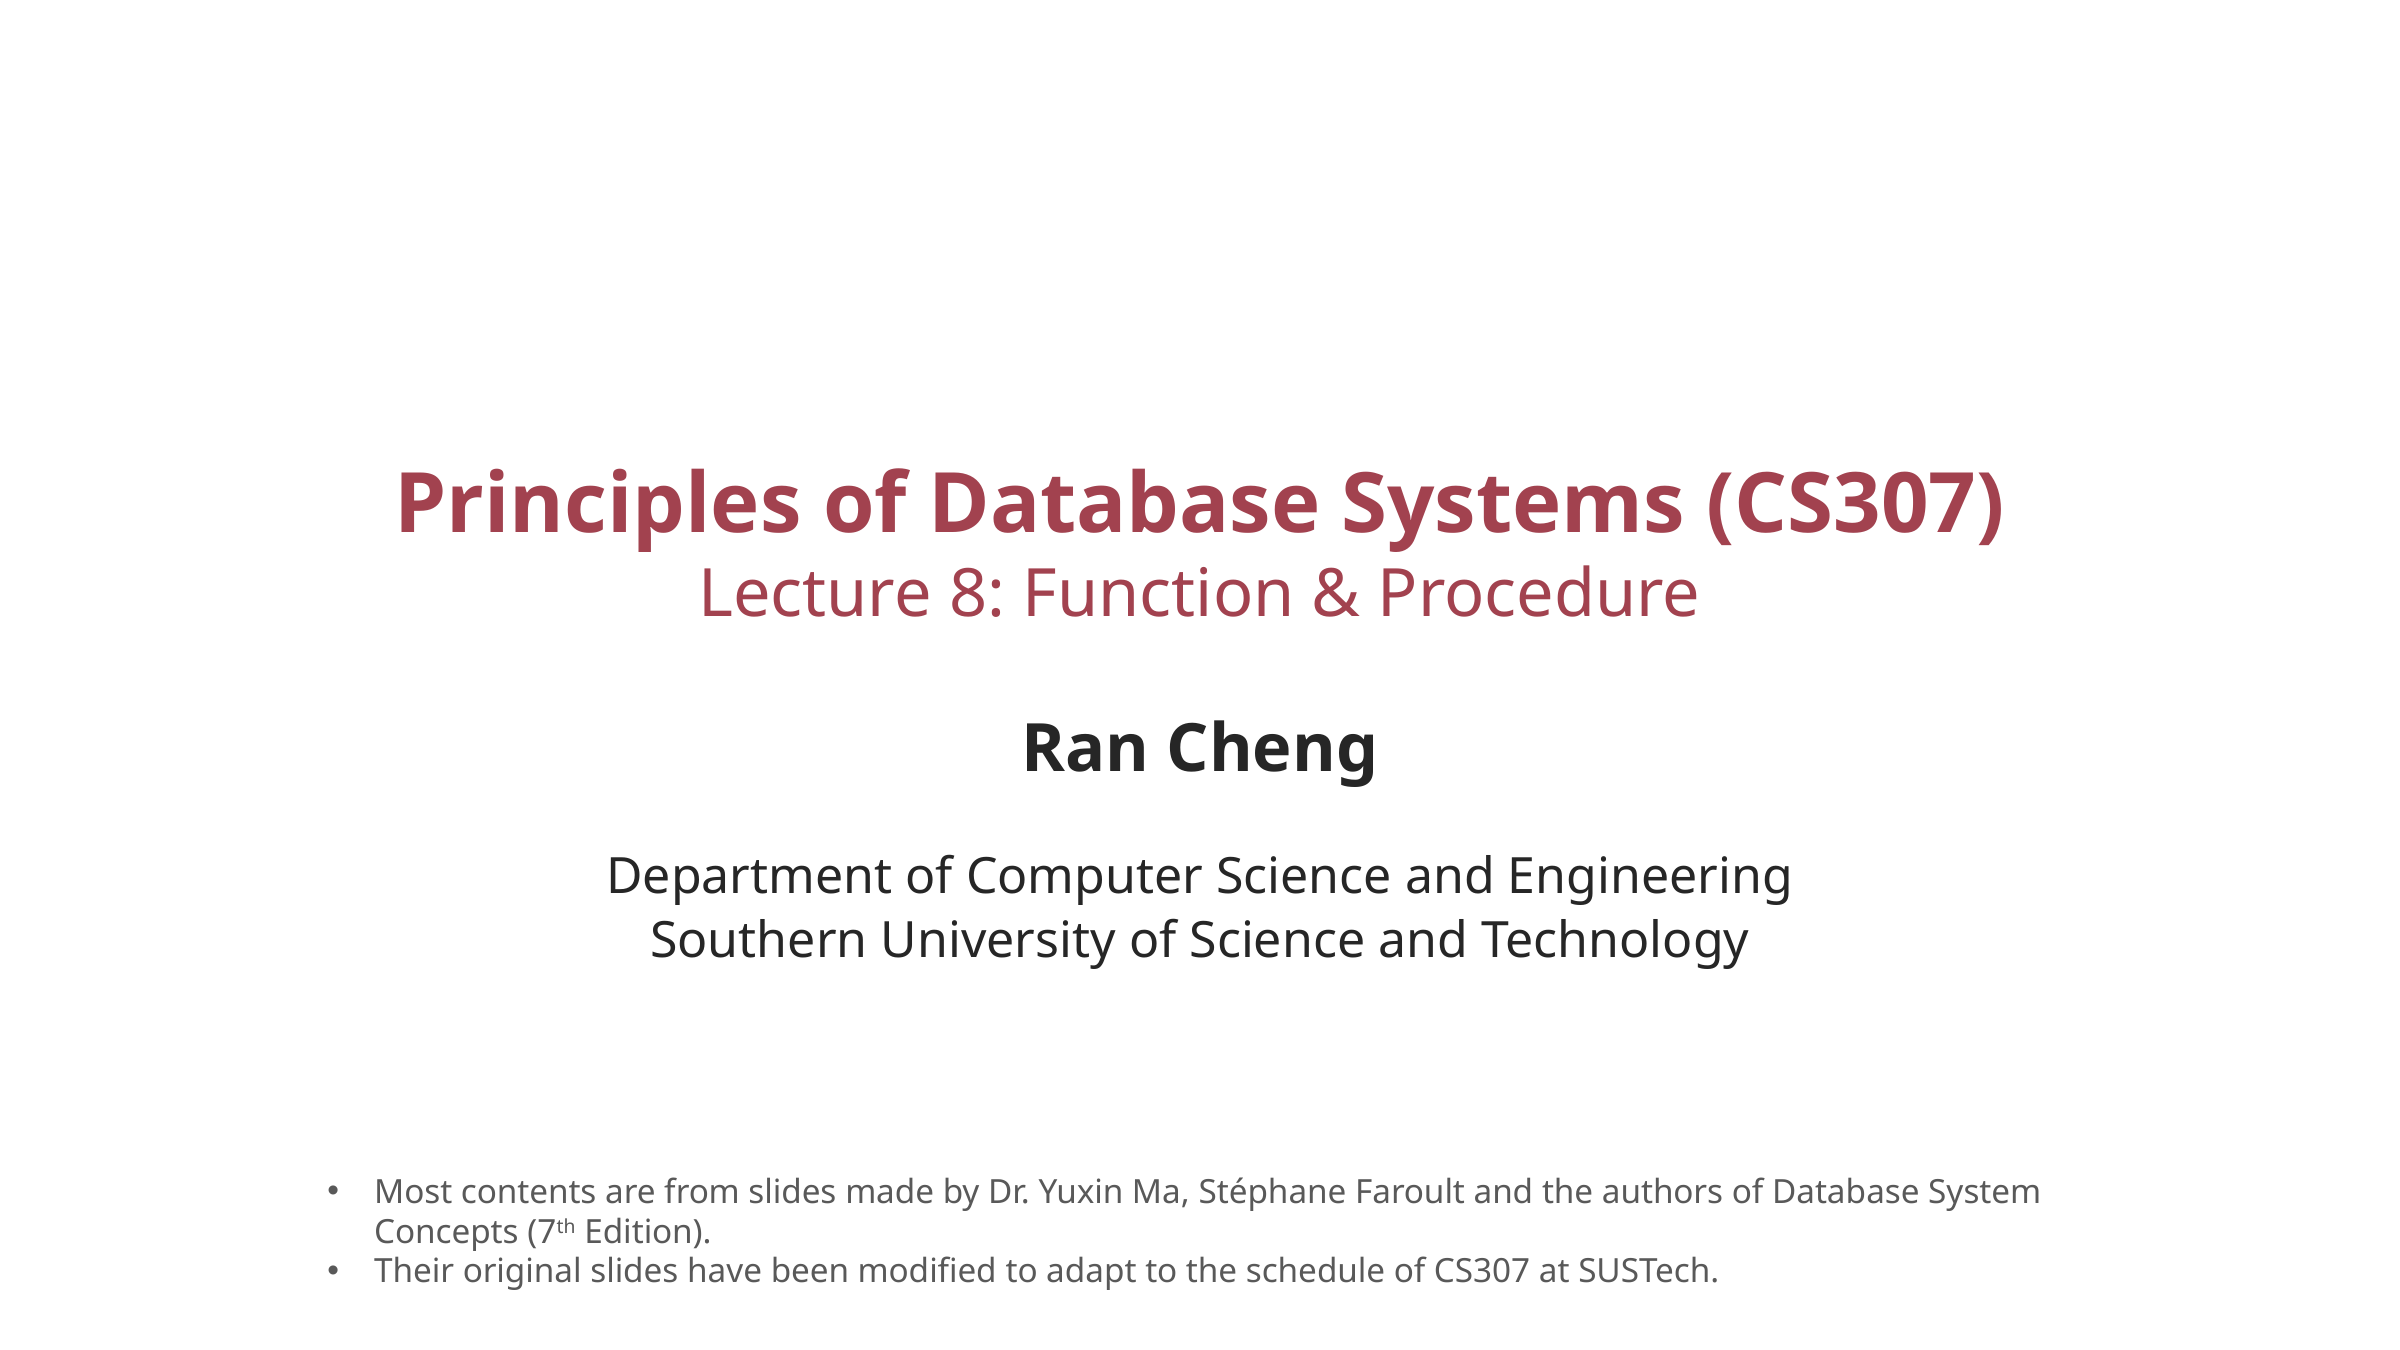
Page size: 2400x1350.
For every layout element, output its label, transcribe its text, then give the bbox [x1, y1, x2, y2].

text_box Most contents are from slides made by Dr. Yuxin Ma, Stéphane Faroult and the authors of Database System Concepts (7th Edition). Their original slides have been modified to adapt to the schedule of CS307 at SUSTech. [312, 1162, 2069, 1297]
title Principles of Database Systems (CS307) Lecture 8: Function & Procedure [150, 351, 2250, 638]
subtitle Ran Cheng Department of Computer Science and Engineering Southern University of Science and Technology [256, 694, 2144, 1020]
